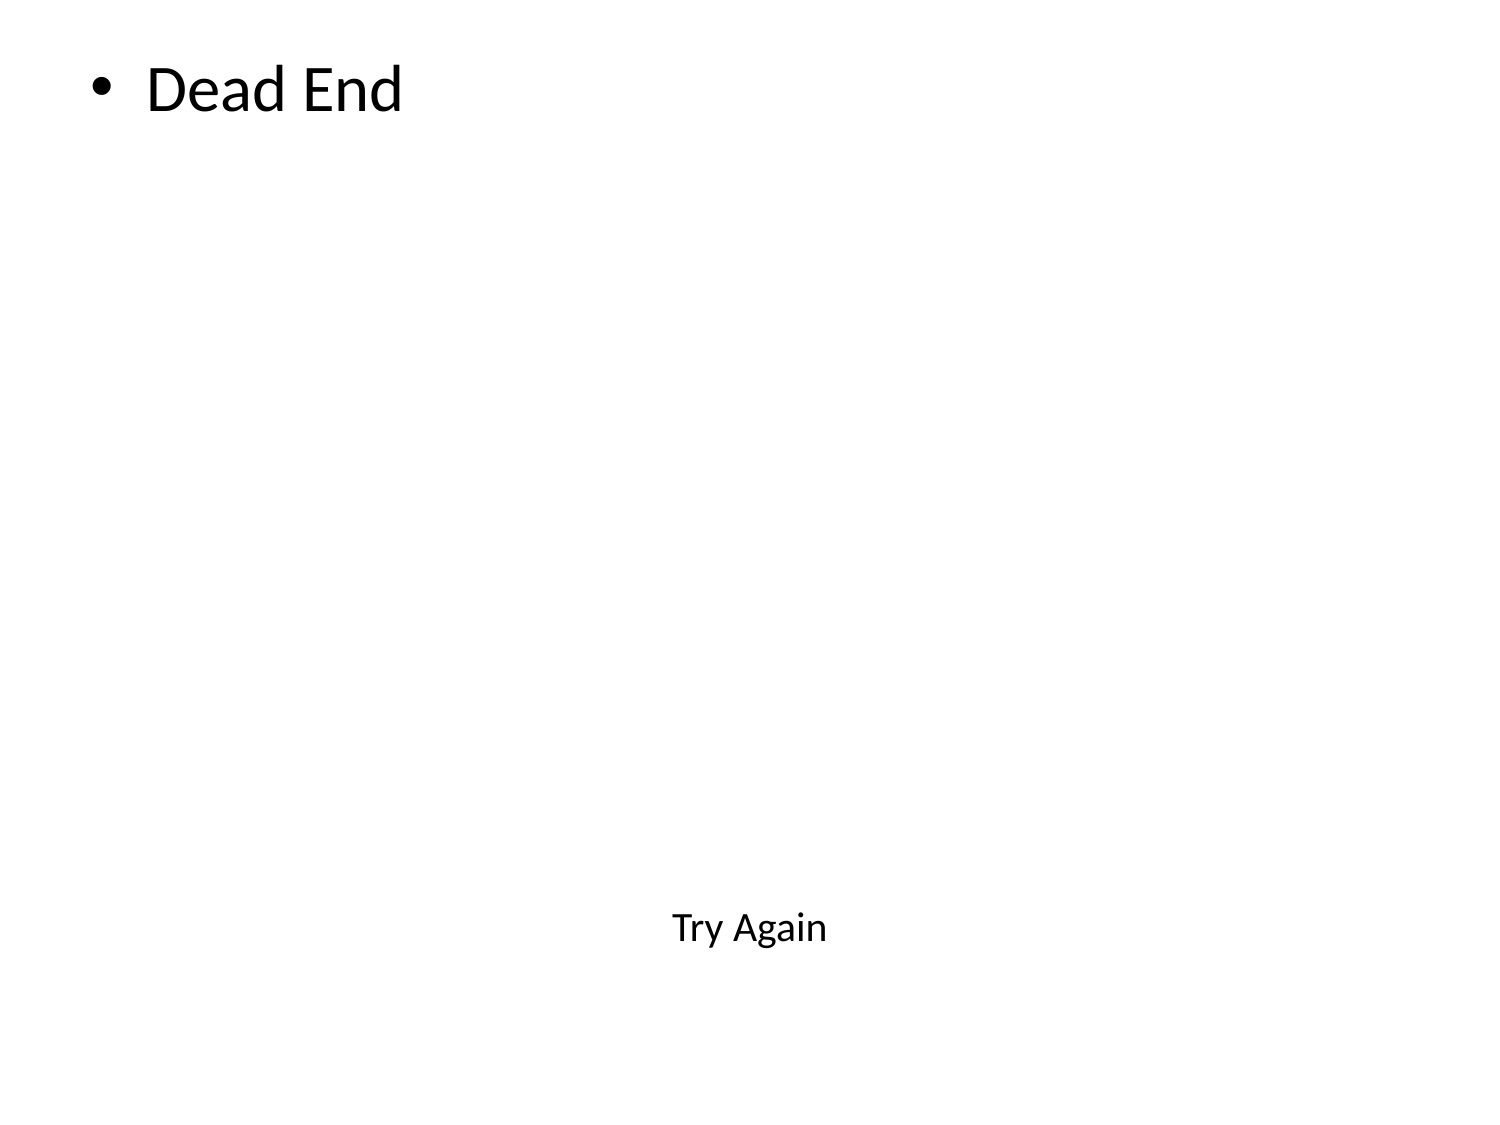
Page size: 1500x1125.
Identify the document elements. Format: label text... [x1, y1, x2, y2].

title Try Again [75, 825, 1425, 1025]
list Dead End [75, 37, 1425, 780]
